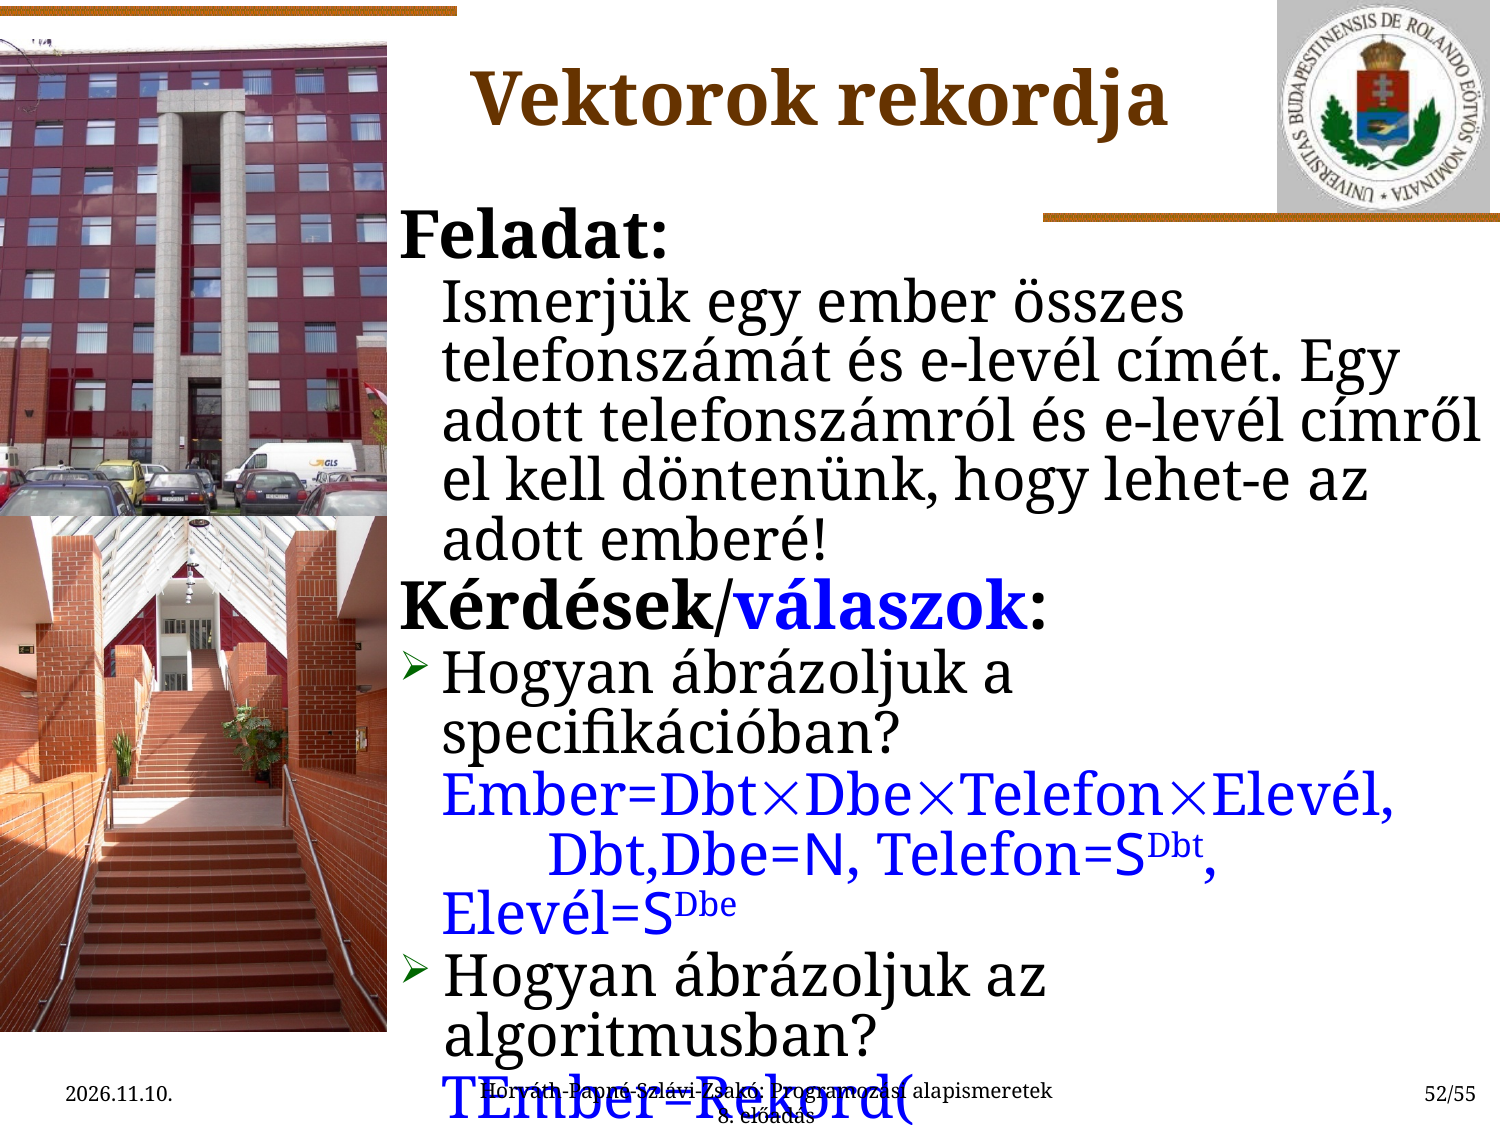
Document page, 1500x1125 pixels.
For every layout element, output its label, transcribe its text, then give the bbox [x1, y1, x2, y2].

picture [0, 0, 457, 24]
list Feladat: Ismerjük egy ember összes telefonszámát és e-levél címét. Egy adott telefonszámról és e-levél címről el kell döntenünk, hogy lehet-e az adott emberé! Kérdések/válaszok: Hogyan ábrázoljuk a specifikációban? Ember=DbtDbeTelefonElevél, Dbt,Dbe=N, Telefon=SDbt, Elevél=SDbe Hogyan ábrázoljuk az algoritmusban? TEmber=Rekord( dbt,dbe:Egész, telefon:Tömb[1..MaxT:Szöveg], elevél: Tömb[1..MaxE:Szöveg] ) [384, 196, 1500, 1048]
picture [1277, 0, 1490, 196]
picture [0, 39, 387, 1032]
footer Horváth-Papné-Szlávi-Zsakó: Programozási alapismeretek 8. előadás [454, 1070, 1079, 1125]
title Vektorok rekordja [384, 4, 1259, 188]
slide_number 52/55 [1149, 1072, 1492, 1125]
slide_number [50, 1072, 392, 1125]
